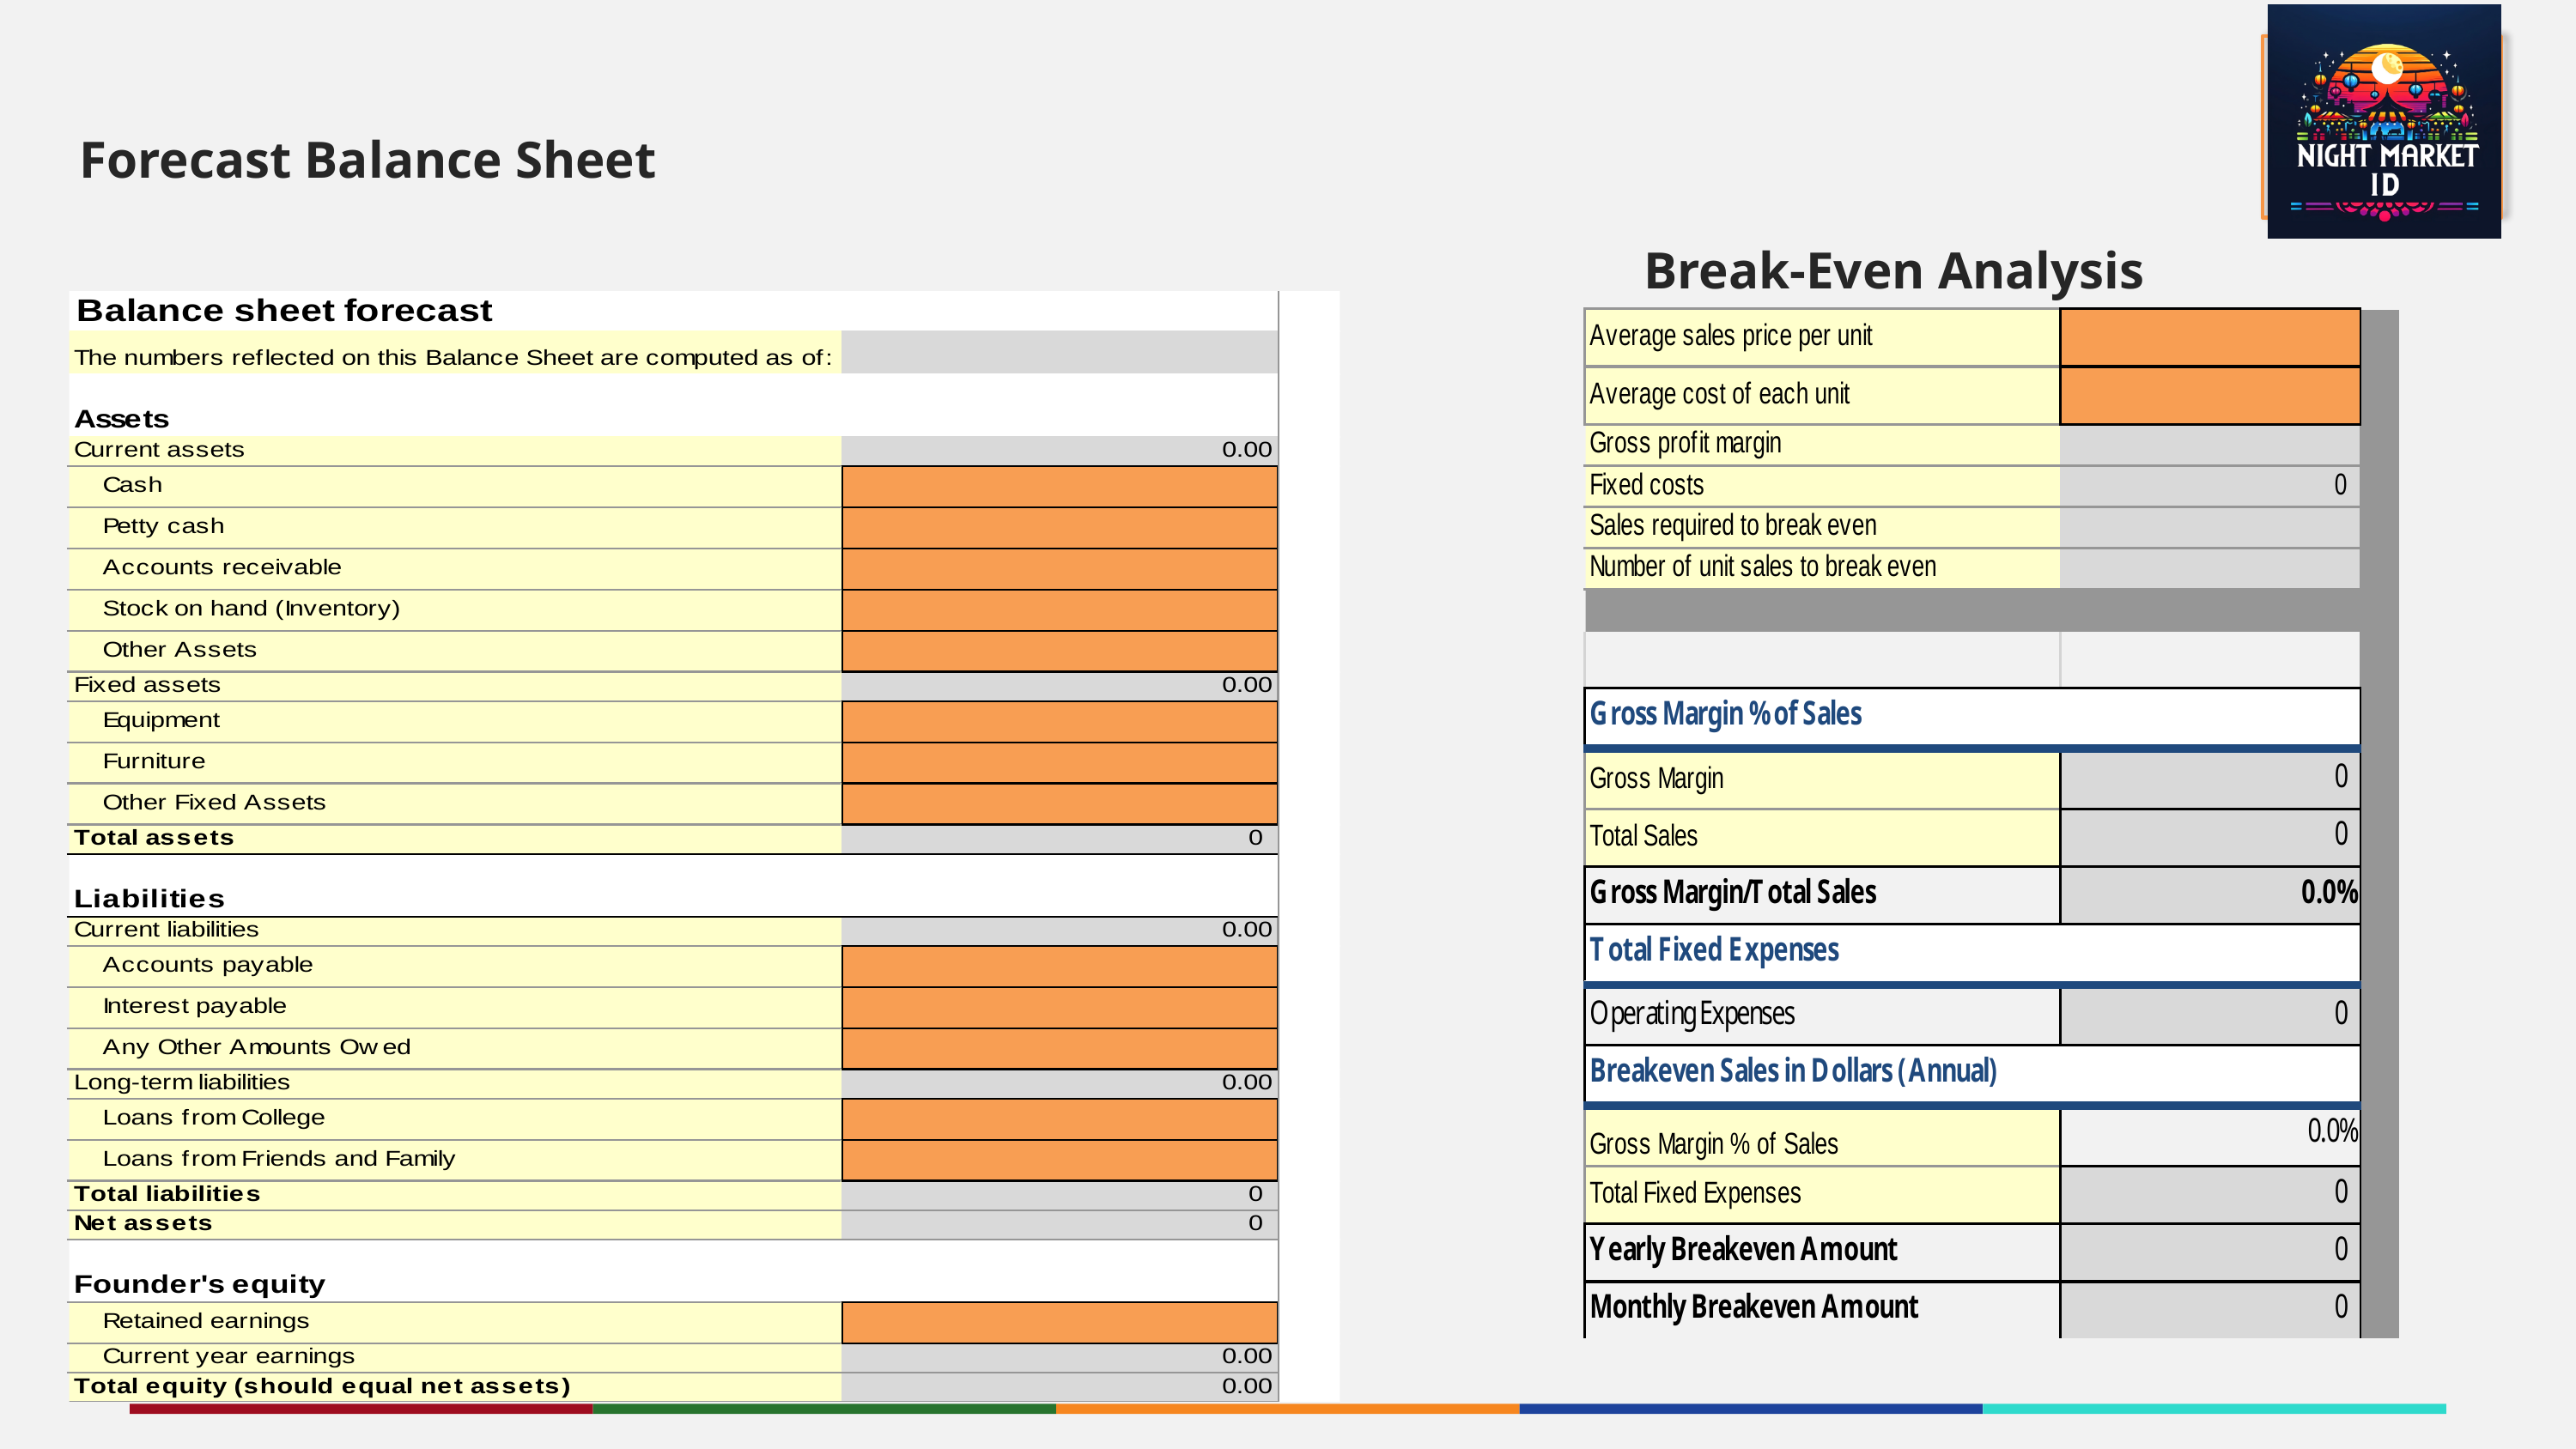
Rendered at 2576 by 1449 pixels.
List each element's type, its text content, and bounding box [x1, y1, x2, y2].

picture [2267, 4, 2502, 239]
text_box Forecast Balance Sheet [66, 121, 866, 195]
picture [1583, 306, 2402, 1342]
picture [66, 288, 1343, 1404]
text_box Break-Even Analysis [1631, 233, 2431, 306]
